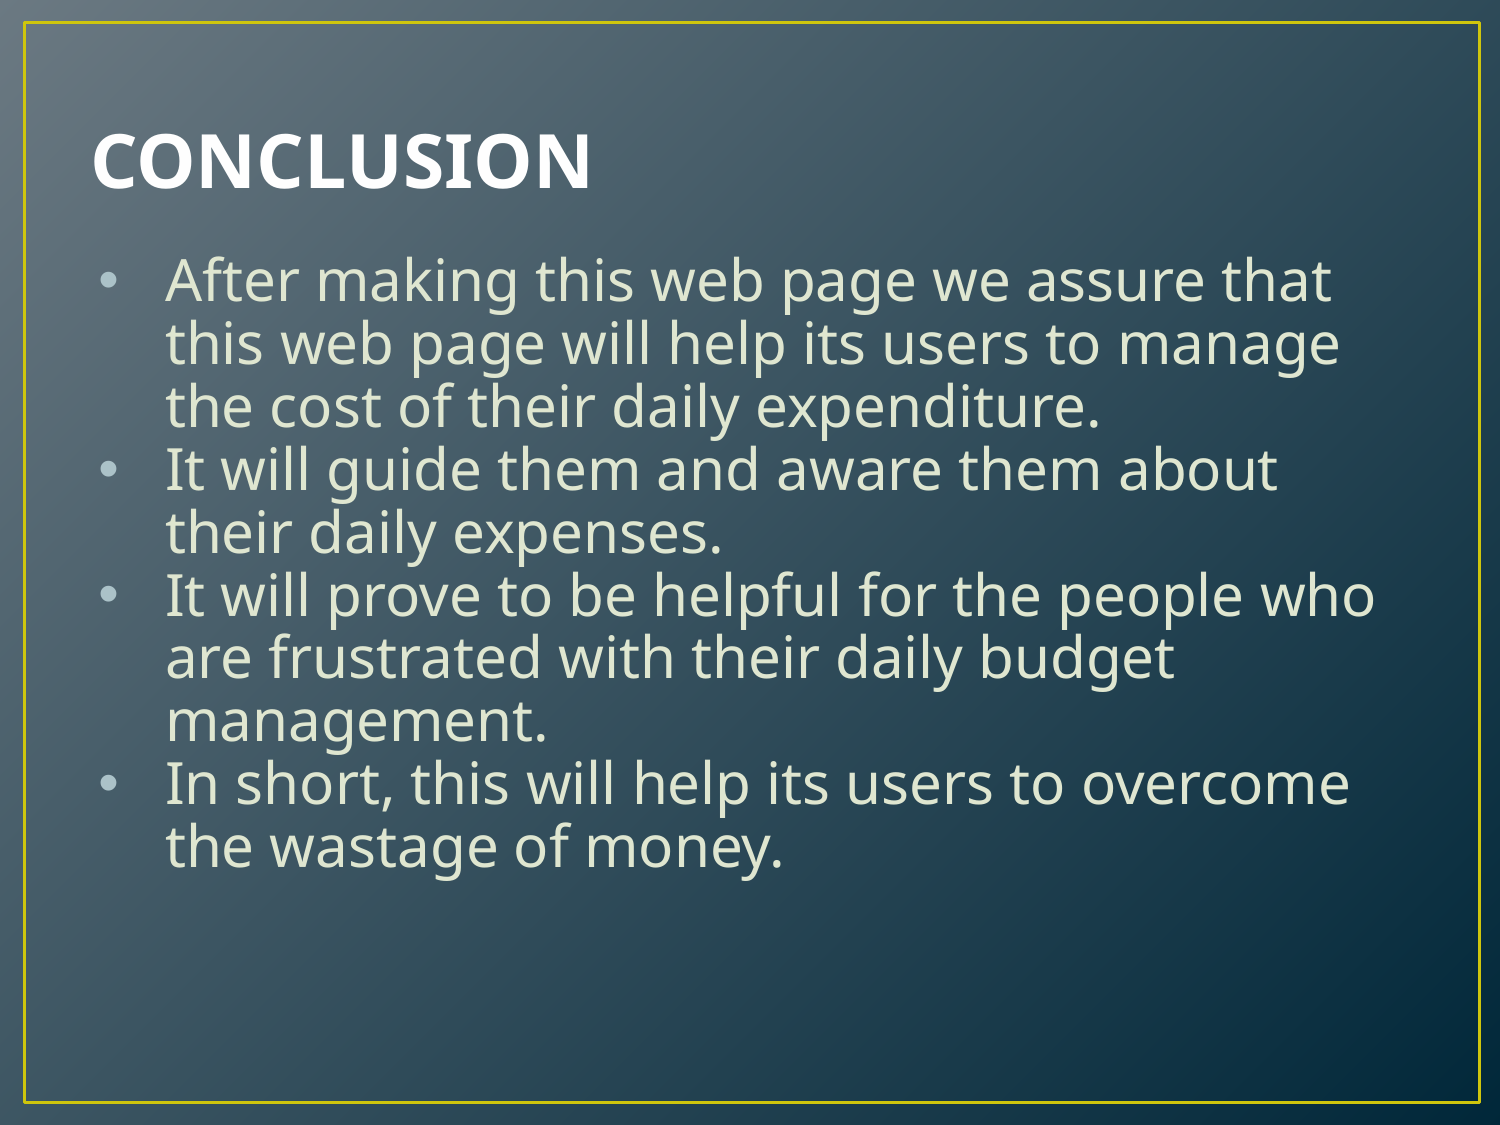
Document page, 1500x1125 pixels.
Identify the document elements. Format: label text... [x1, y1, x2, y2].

list After making this web page we assure that this web page will help its users to manage the cost of their daily expenditure. It will guide them and aware them about their daily expenses. It will prove to be helpful for the people who are frustrated with their daily budget management. In short, this will help its users to overcome the wastage of money. [75, 244, 1425, 1070]
title CONCLUSION [75, 73, 1425, 212]
